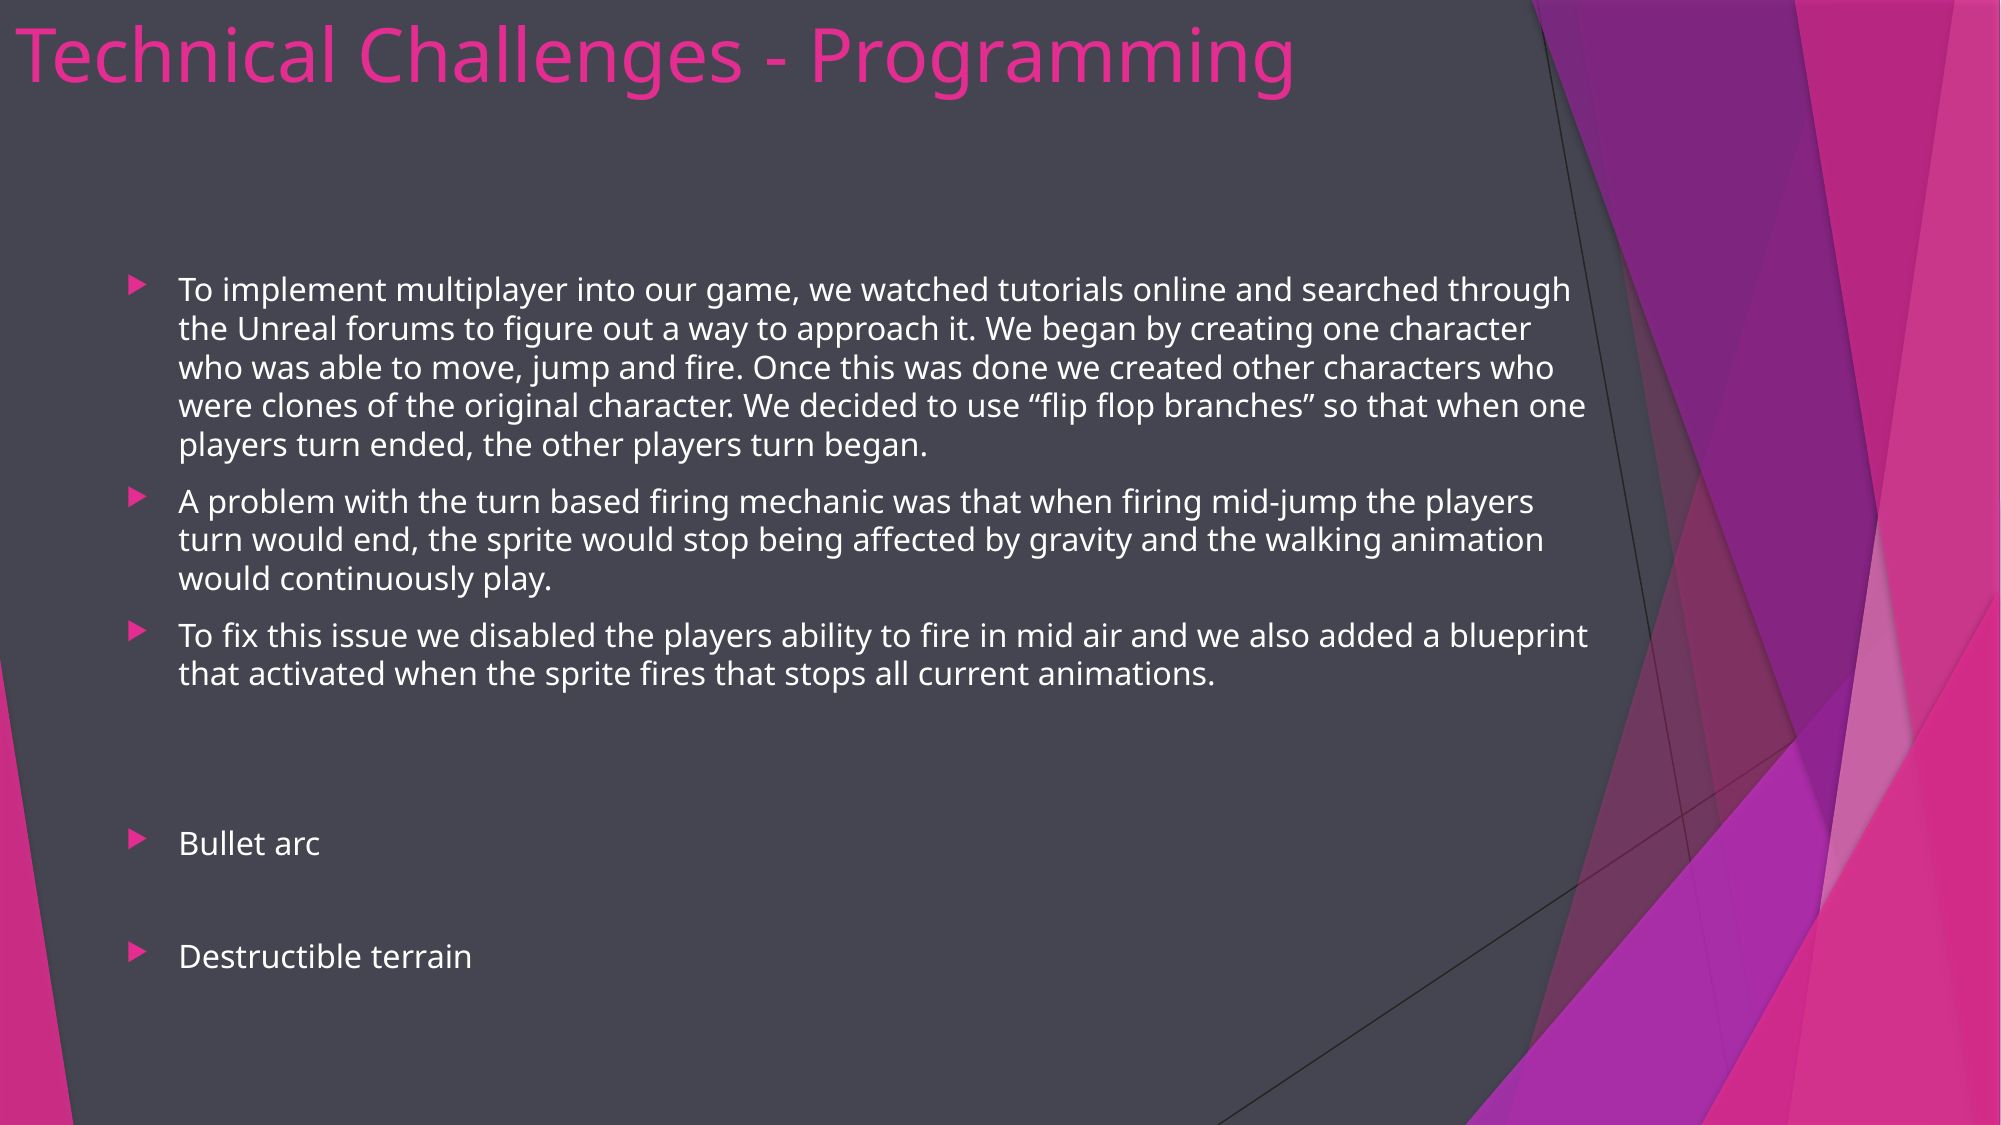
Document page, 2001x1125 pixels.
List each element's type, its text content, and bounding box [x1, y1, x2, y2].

title Technical Challenges - Programming [0, 0, 1411, 217]
list To implement multiplayer into our game, we watched tutorials online and searched through the Unreal forums to figure out a way to approach it. We began by creating one character who was able to move, jump and fire. Once this was done we created other characters who were clones of the original character. We decided to use “flip flop branches” so that when one players turn ended, the other players turn began. A problem with the turn based firing mechanic was that when firing mid-jump the players turn would end, the sprite would stop being affected by gravity and the walking animation would continuously play. To fix this issue we disabled the players ability to fire in mid air and we also added a blueprint that activated when the sprite fires that stops all current animations. Bullet arc Destructible terrain [111, 262, 1611, 986]
